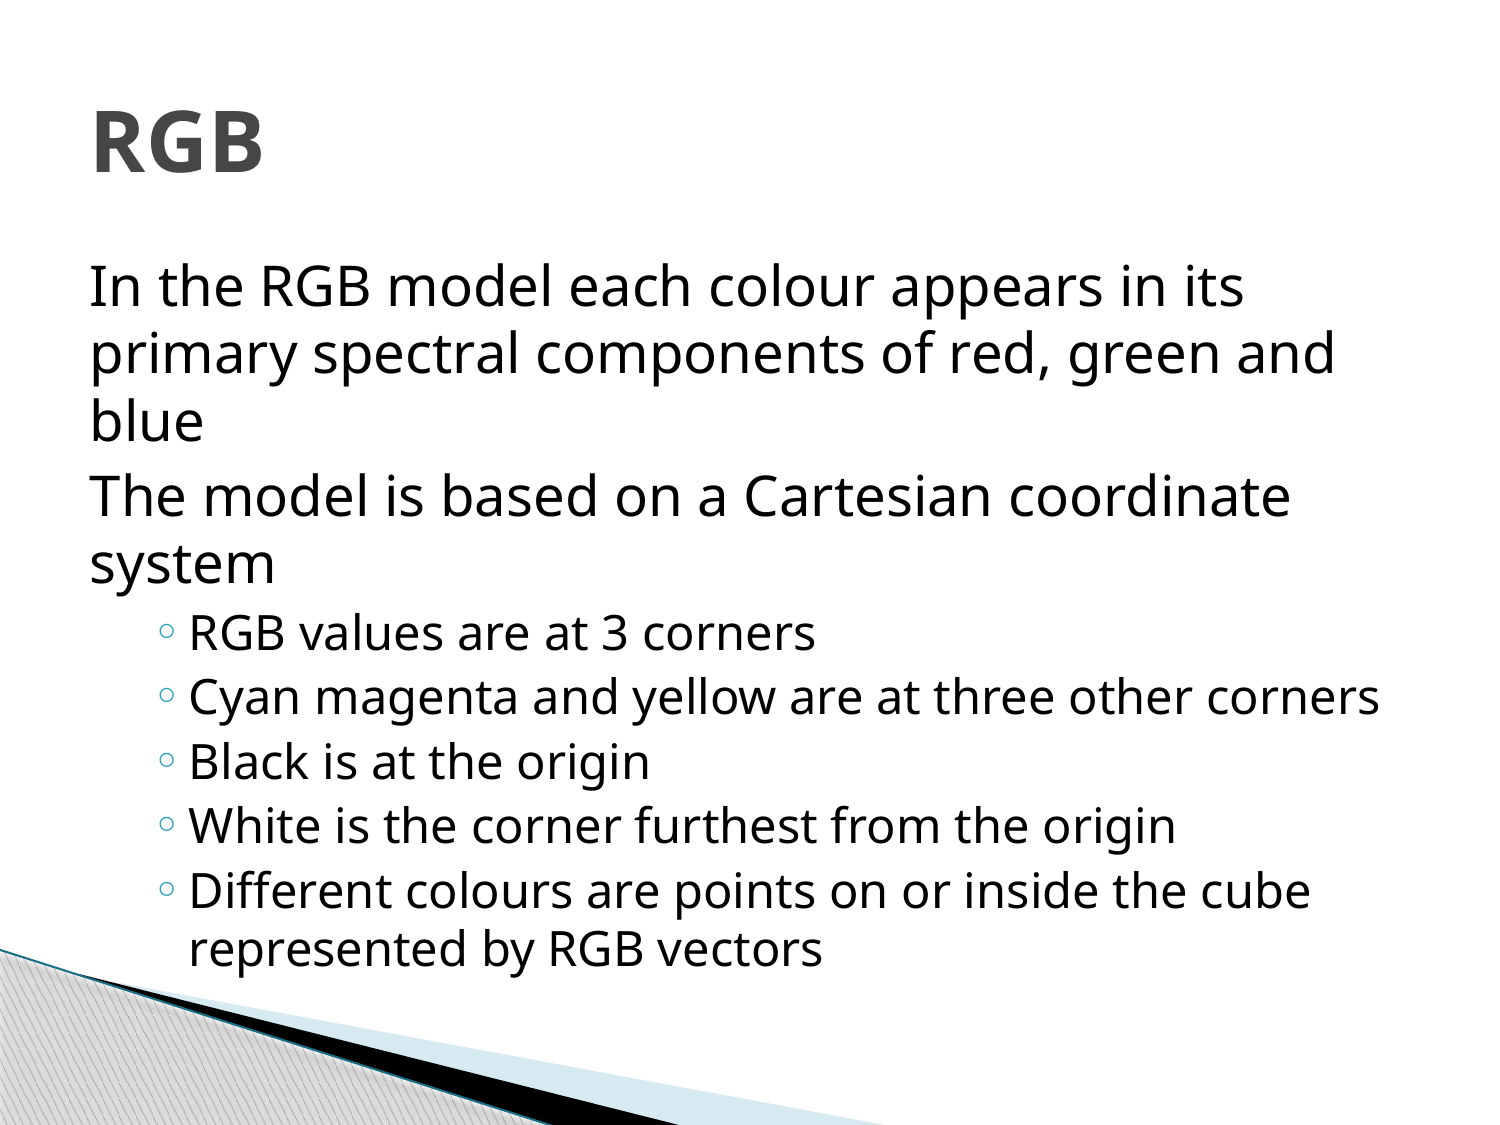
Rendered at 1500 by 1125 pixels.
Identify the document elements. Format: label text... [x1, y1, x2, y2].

list In the RGB model each colour appears in its primary spectral components of red, green and blue The model is based on a Cartesian coordinate system RGB values are at 3 corners Cyan magenta and yellow are at three other corners Black is at the origin White is the corner furthest from the origin Different colours are points on or inside the cube represented by RGB vectors [75, 243, 1425, 986]
title RGB [75, 45, 1425, 233]
